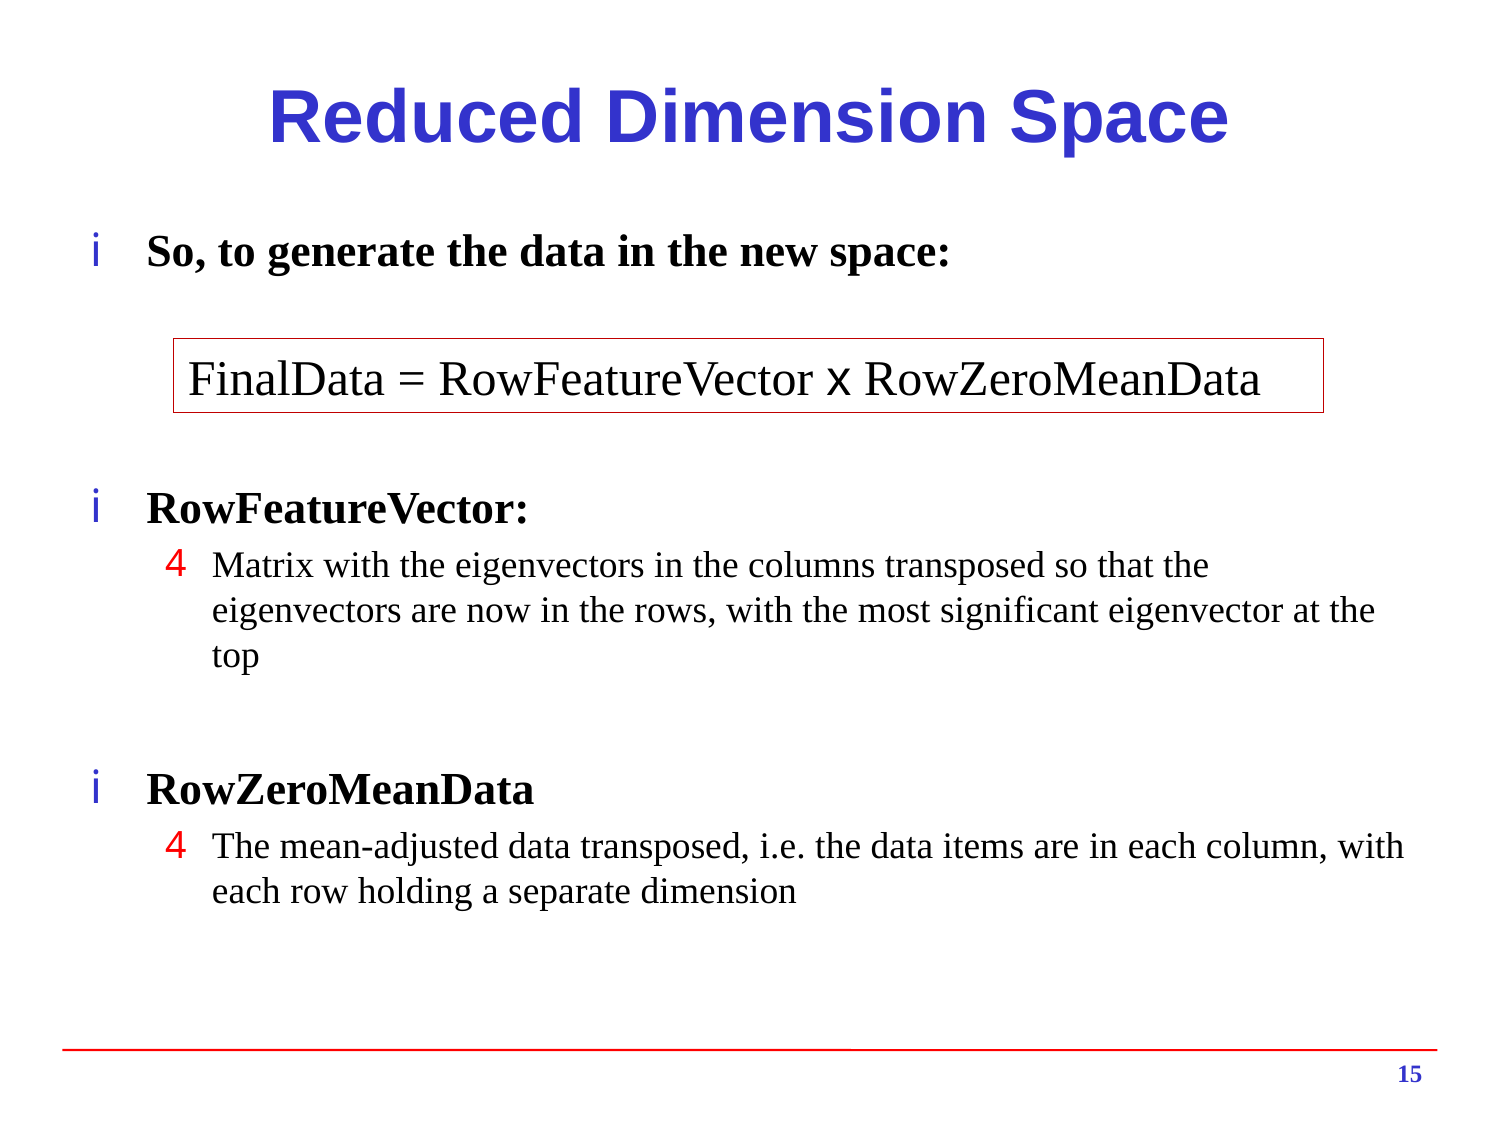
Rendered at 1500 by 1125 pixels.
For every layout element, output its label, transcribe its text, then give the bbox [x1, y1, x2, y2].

text_box FinalData = RowFeatureVector x RowZeroMeanData [173, 338, 1324, 413]
title Reduced Dimension Space [74, 62, 1426, 163]
list So, to generate the data in the new space: RowFeatureVector: Matrix with the eigenvectors in the columns transposed so that the eigenvectors are now in the rows, with the most significant eigenvector at the top RowZeroMeanData The mean-adjusted data transposed, i.e. the data items are in each column, with each row holding a separate dimension [74, 213, 1426, 1001]
slide_number 15 [1124, 1049, 1438, 1101]
